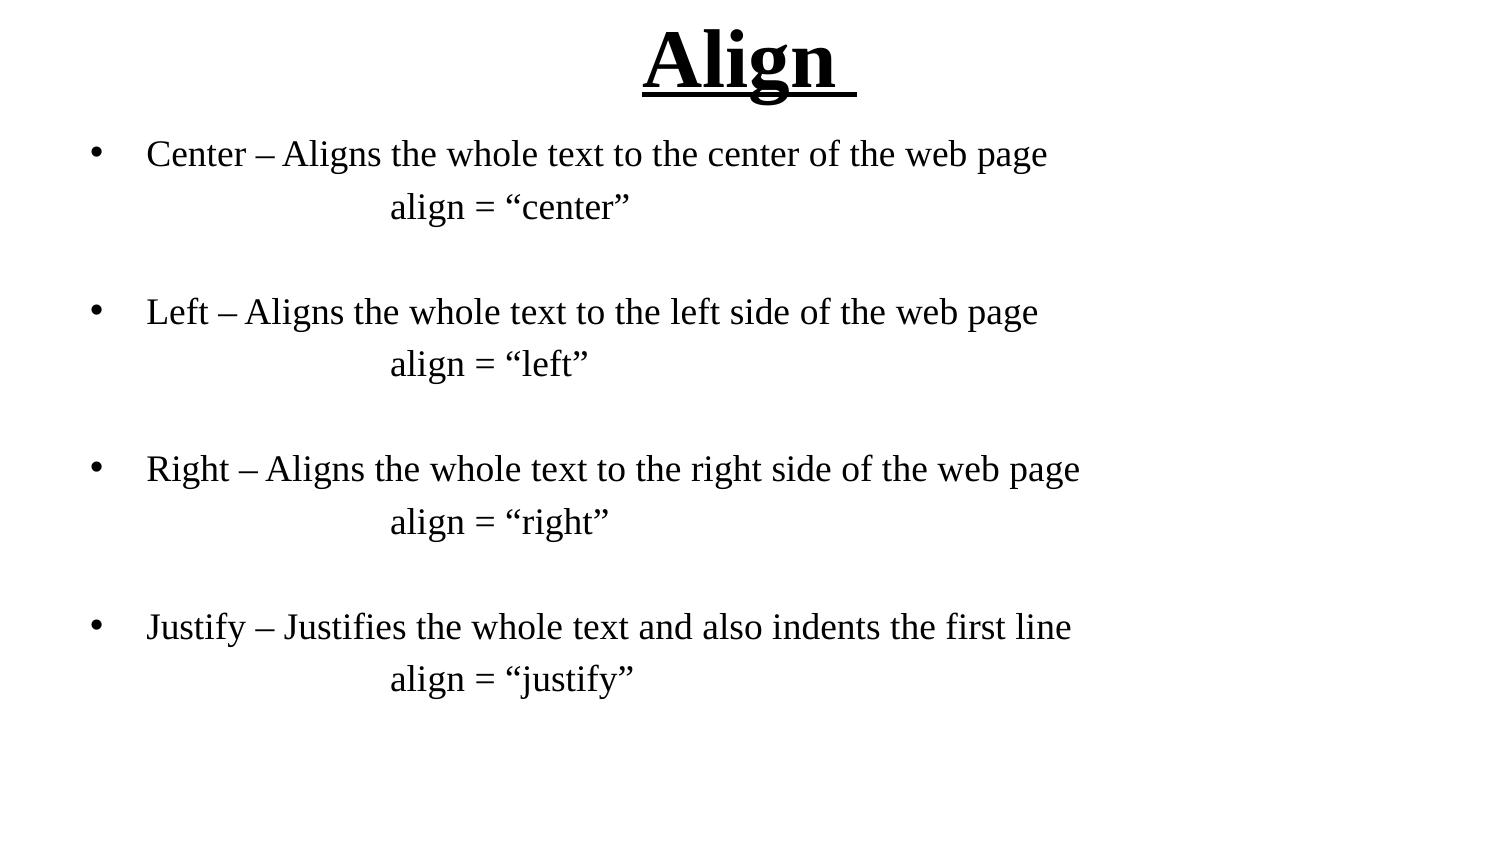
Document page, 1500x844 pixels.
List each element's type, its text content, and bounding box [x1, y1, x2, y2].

title Align [75, 0, 1425, 112]
list Center – Aligns the whole text to the center of the web page align = “center” Left – Aligns the whole text to the left side of the web page align = “left” Right – Aligns the whole text to the right side of the web page align = “right” Justify – Justifies the whole text and also indents the first line align = “justify” [75, 121, 1425, 797]
